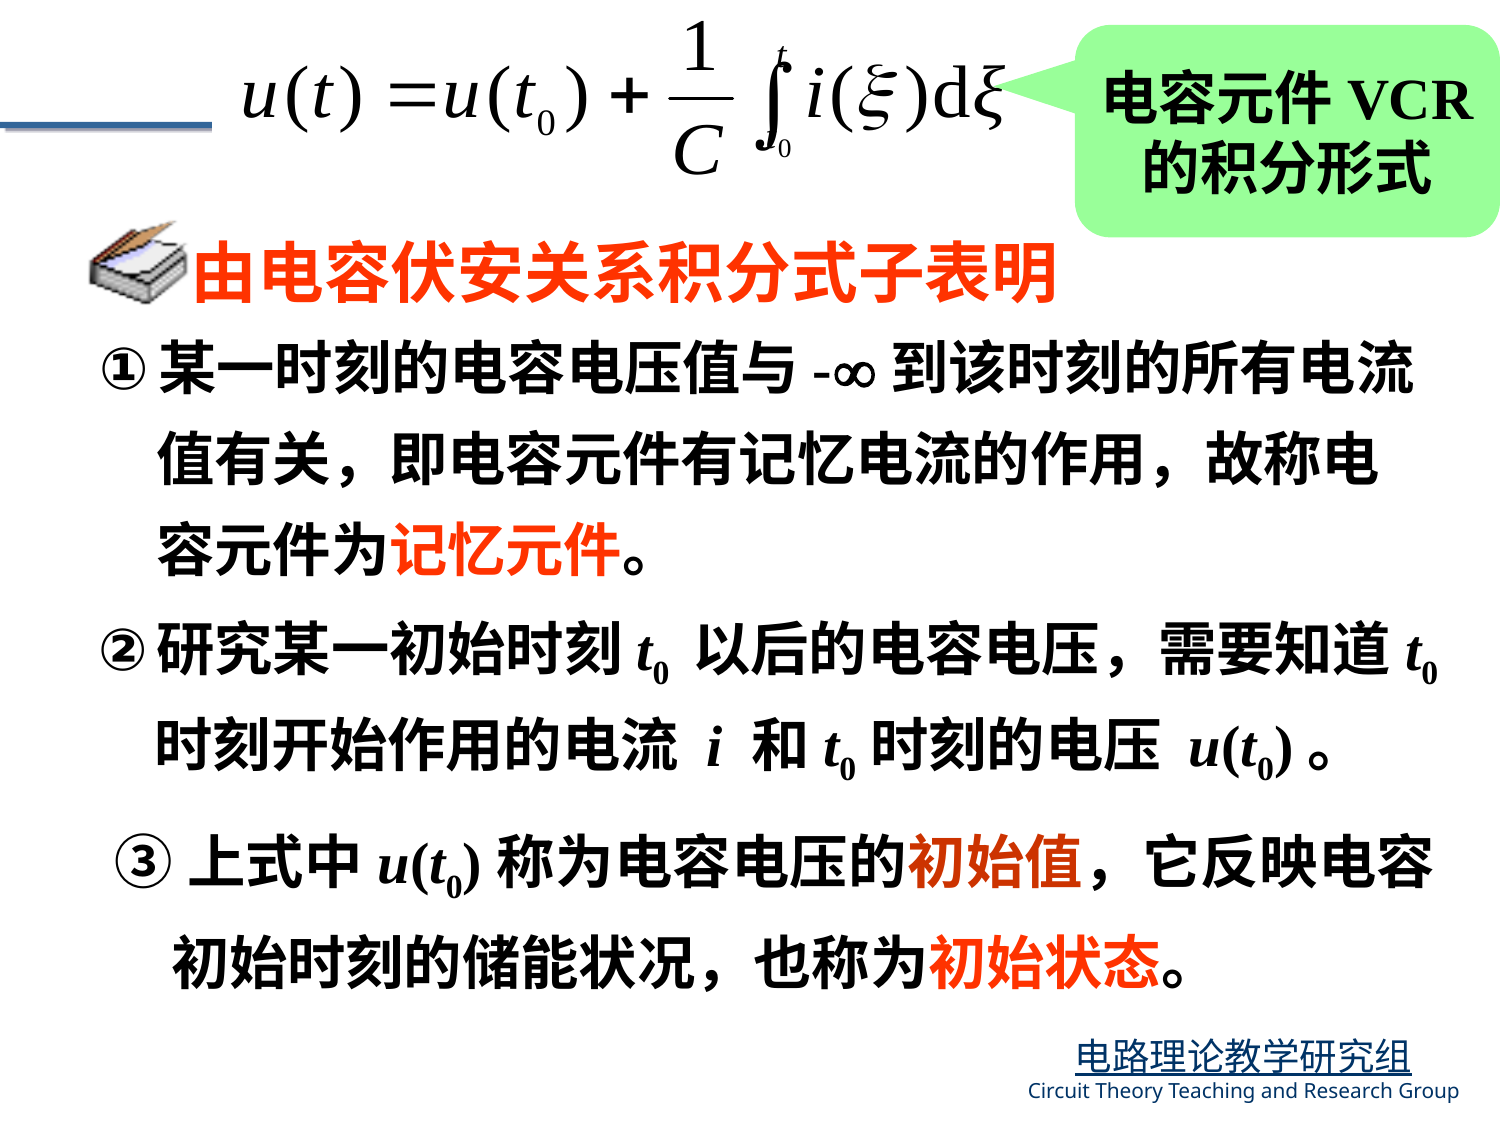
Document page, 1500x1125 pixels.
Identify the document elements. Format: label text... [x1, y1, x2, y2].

text_box 某一时刻的电容电压值与-到该时刻的所有电流值有关，即电容元件有记忆电流的作用，故称电容元件为记忆元件。 [85, 303, 1451, 588]
text_box ③上式中u(t0)称为电容电压的初始值，它反映电容初始时刻的储能状况，也称为初始状态。 [99, 794, 1450, 1004]
text_box 研究某一初始时刻t0 以后的电容电压，需要知道t0时刻开始作用的电流 i 和t0时刻的电压 u(t0)。 [83, 588, 1463, 795]
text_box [49, 196, 1074, 337]
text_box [212, 0, 1045, 188]
text_box 电容元件VCR的积分形式 [1048, 24, 1500, 238]
